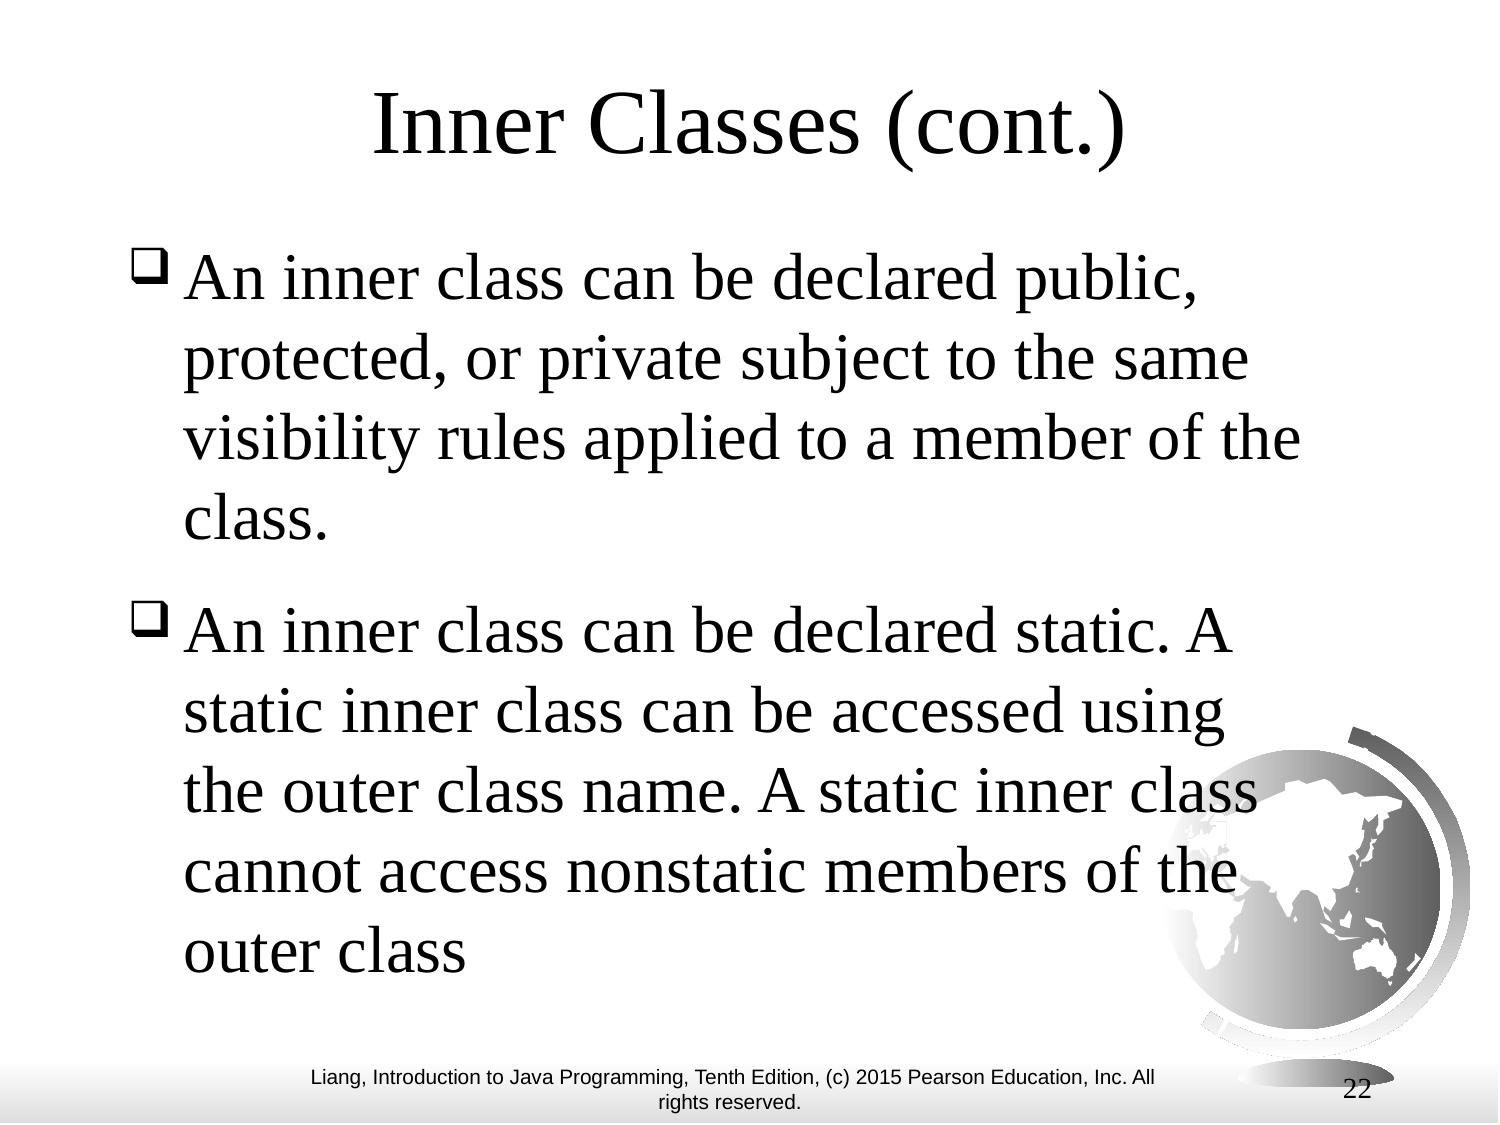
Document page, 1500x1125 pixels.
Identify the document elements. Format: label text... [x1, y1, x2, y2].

list An inner class can be declared public, protected, or private subject to the same visibility rules applied to a member of the class. An inner class can be declared static. A static inner class can be accessed using the outer class name. A static inner class cannot access nonstatic members of the outer class [112, 224, 1338, 1038]
title Inner Classes (cont.) [112, 0, 1388, 235]
slide_number 22 [1074, 1049, 1388, 1125]
